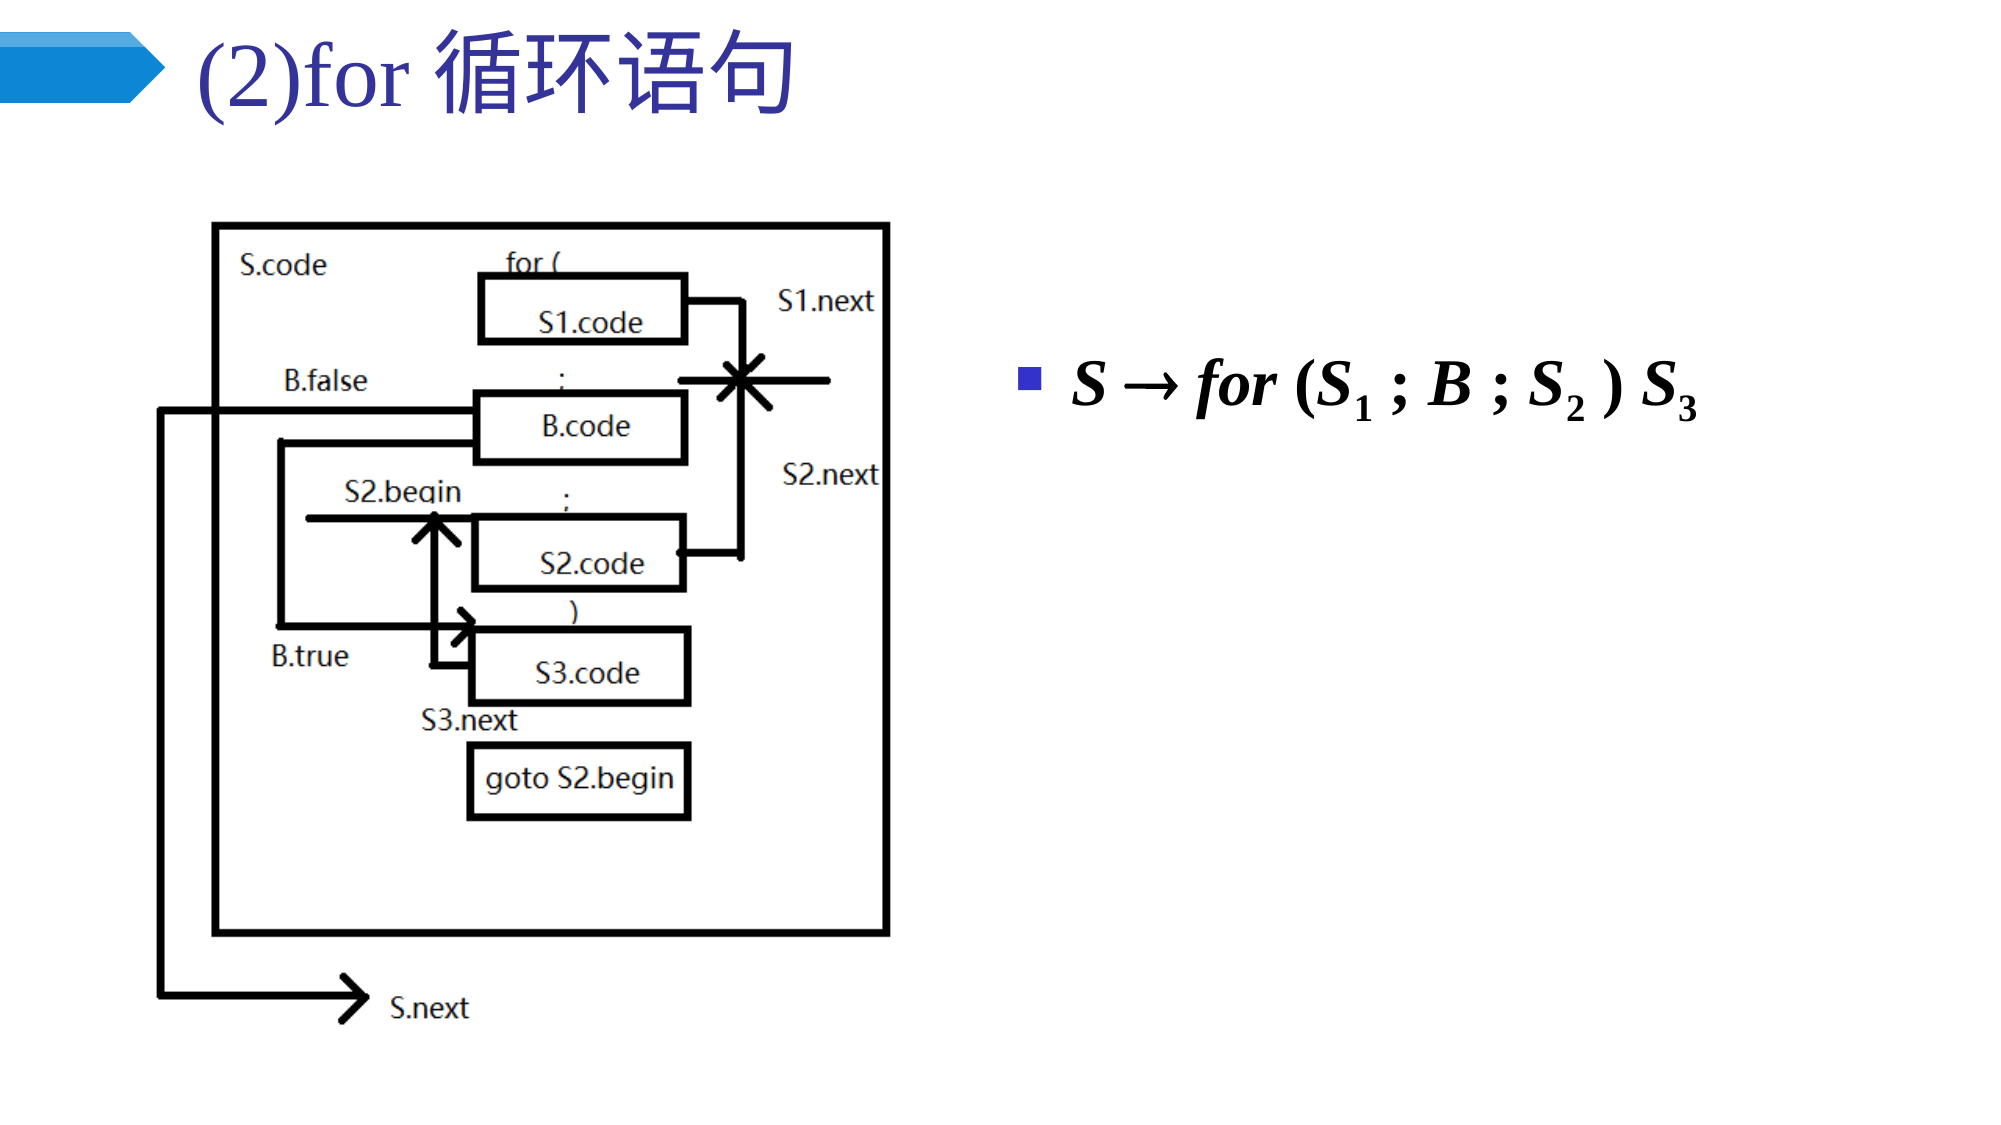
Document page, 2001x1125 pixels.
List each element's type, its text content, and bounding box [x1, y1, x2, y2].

title (2)for循环语句 [181, 26, 1957, 132]
picture [96, 194, 1001, 1042]
list S  for (S1 ; B ; S2 ) S3 [1004, 331, 1959, 1006]
